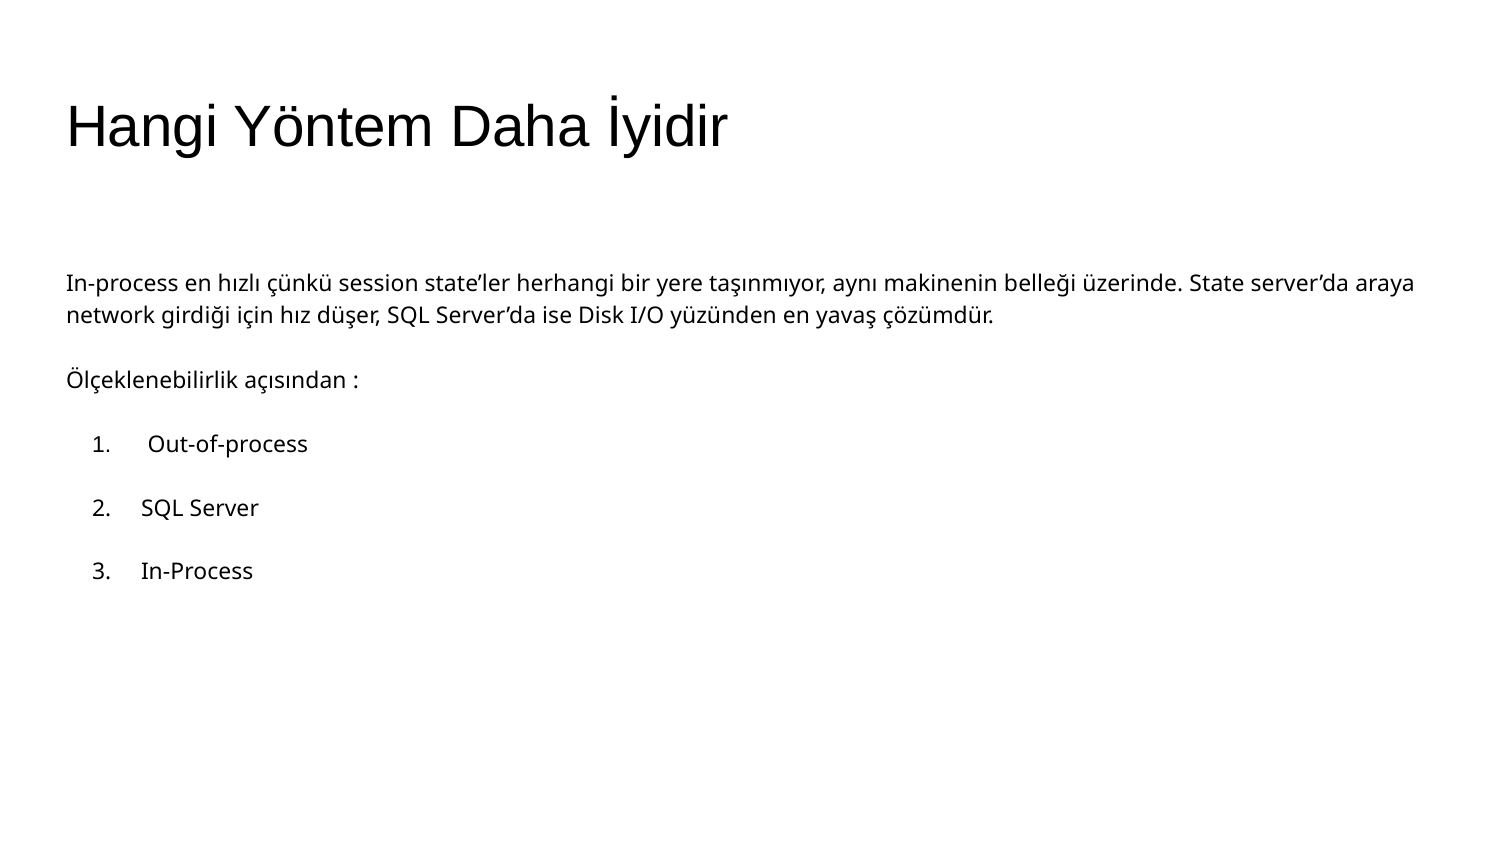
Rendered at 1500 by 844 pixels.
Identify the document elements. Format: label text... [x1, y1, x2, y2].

title Hangi Yöntem Daha İyidir [51, 72, 1449, 167]
list In-process en hızlı çünkü session state’ler herhangi bir yere taşınmıyor, aynı makinenin belleği üzerinde. State server’da araya network girdiği için hız düşer, SQL Server’da ise Disk I/O yüzünden en yavaş çözümdür. Ölçeklenebilirlik açısından : Out-of-process SQL Server In-Process [51, 189, 1449, 750]
